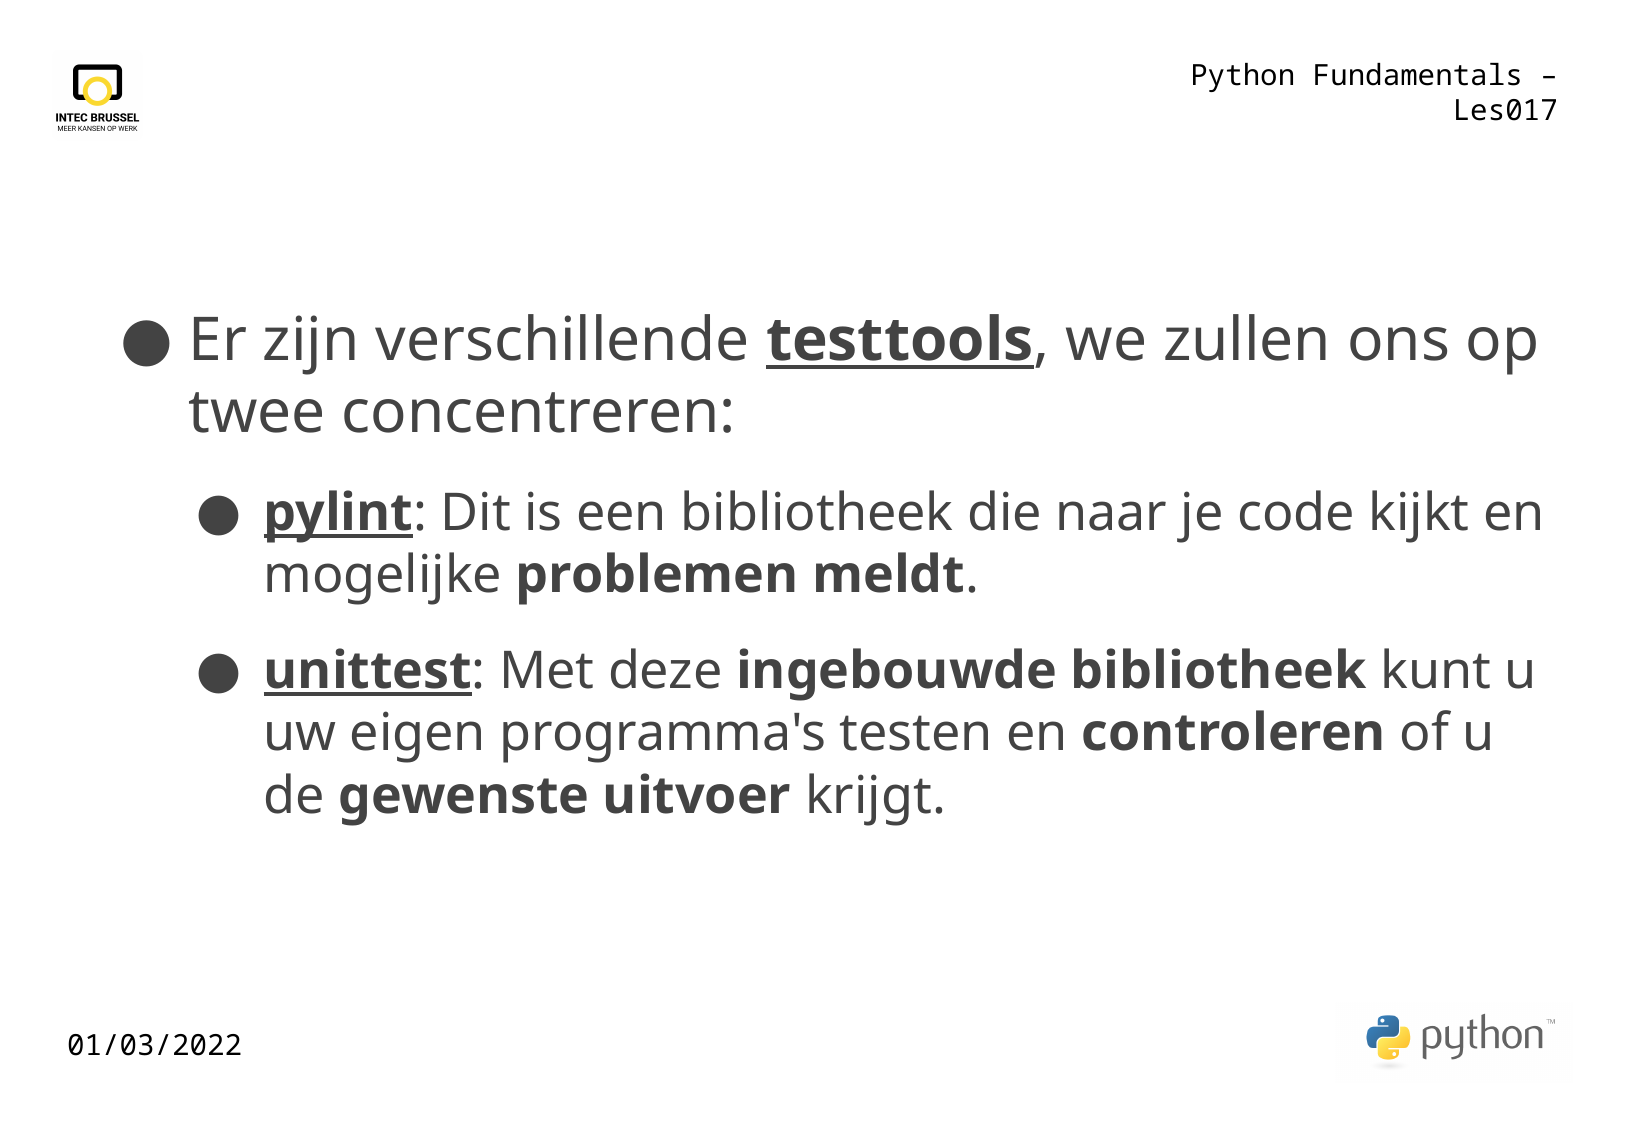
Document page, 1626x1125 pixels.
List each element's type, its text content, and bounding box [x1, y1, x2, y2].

text_box Python Fundamentals – Les017 [1057, 41, 1573, 113]
picture [51, 49, 143, 141]
text_box 01/03/2022 [52, 1011, 568, 1083]
picture [1335, 1002, 1574, 1084]
list Er zijn verschillende testtools, we zullen ons op twee concentreren: pylint: Dit is een bibliotheek die naar je code kijkt en mogelijke problemen meldt. unittest: Met deze ingebouwde bibliotheek kunt u uw eigen programma's testen en controleren of u de gewenste uitvoer krijgt. [98, 284, 1569, 846]
